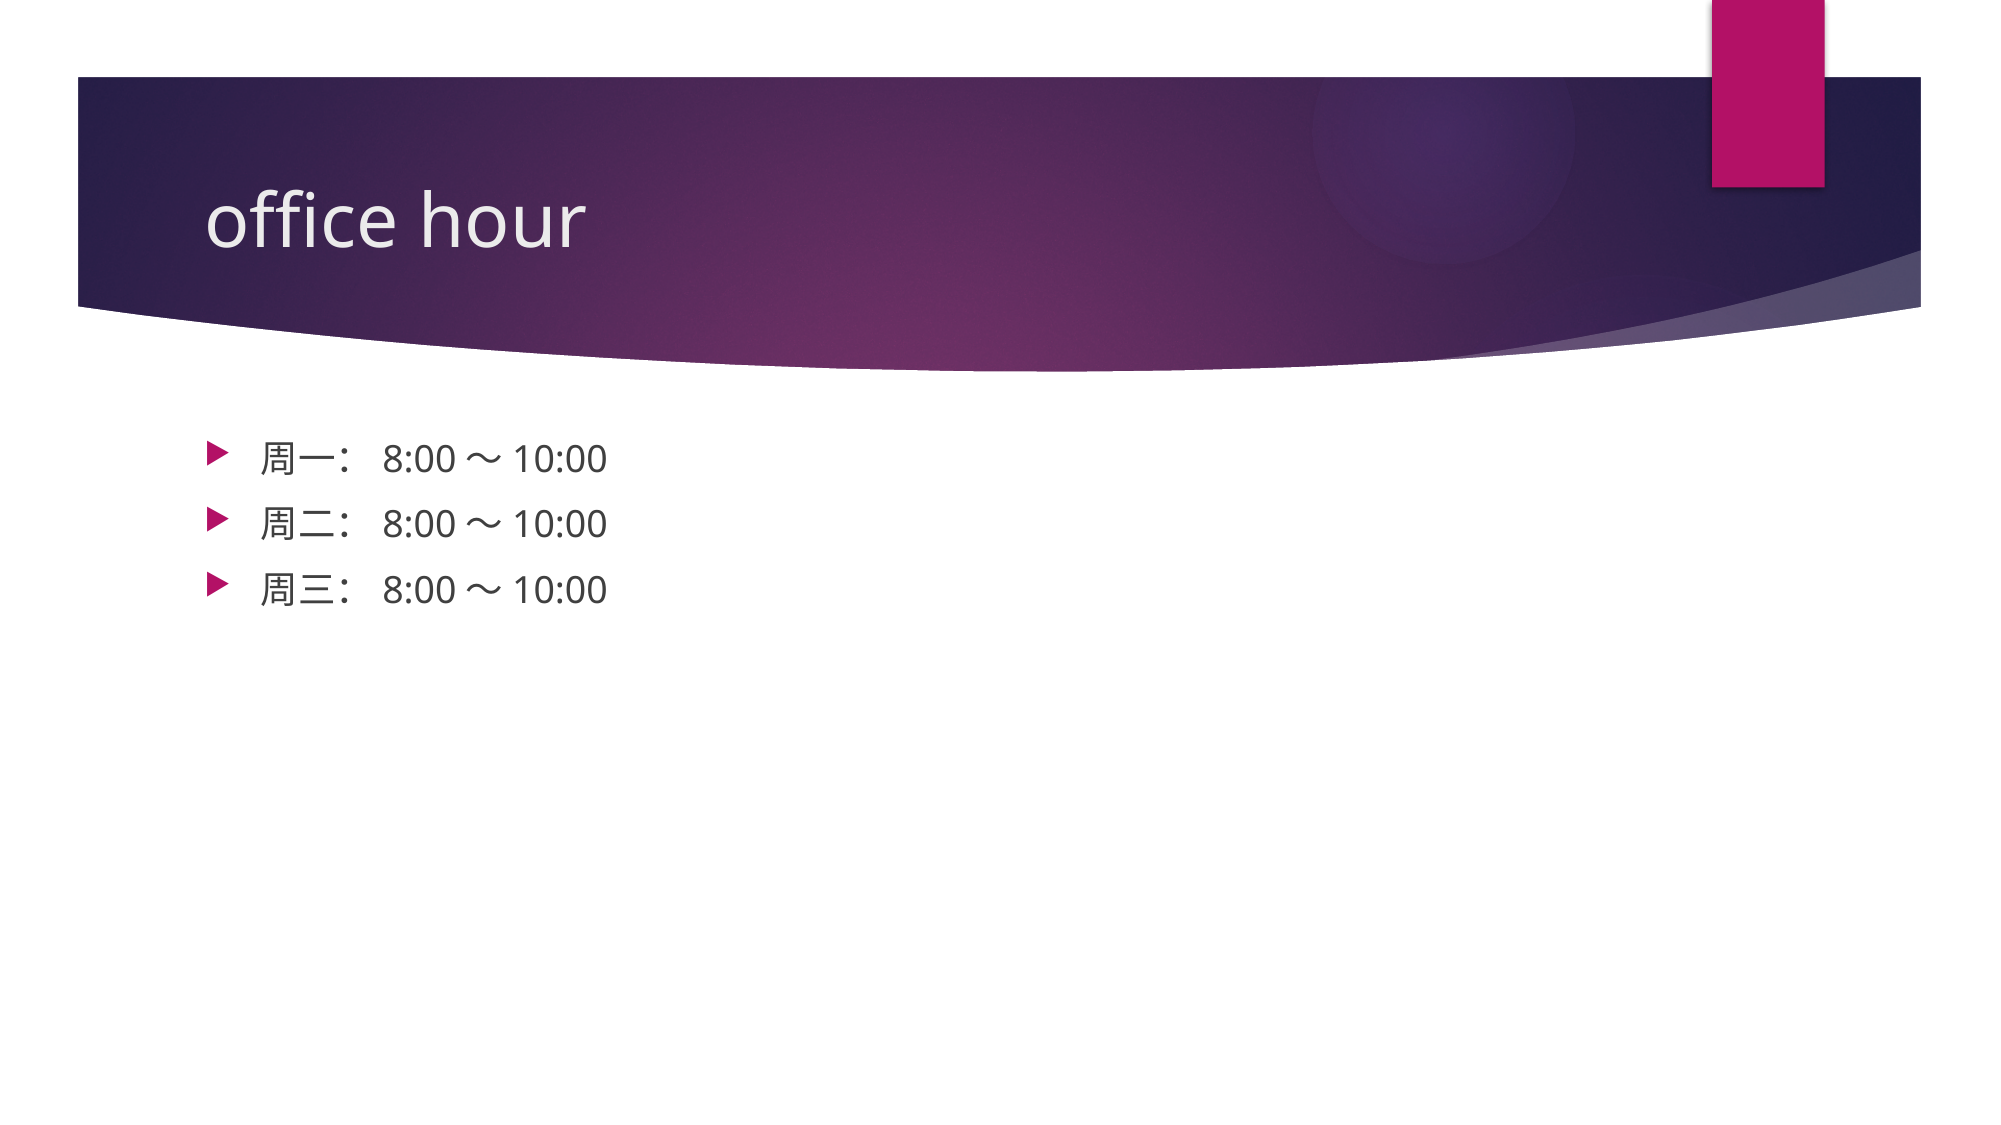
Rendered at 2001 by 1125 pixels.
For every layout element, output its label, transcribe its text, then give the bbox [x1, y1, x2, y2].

list 周一：8:00～10:00 周二：8:00～10:00 周三：8:00～10:00 [189, 427, 1638, 988]
title office hour [189, 159, 1627, 276]
